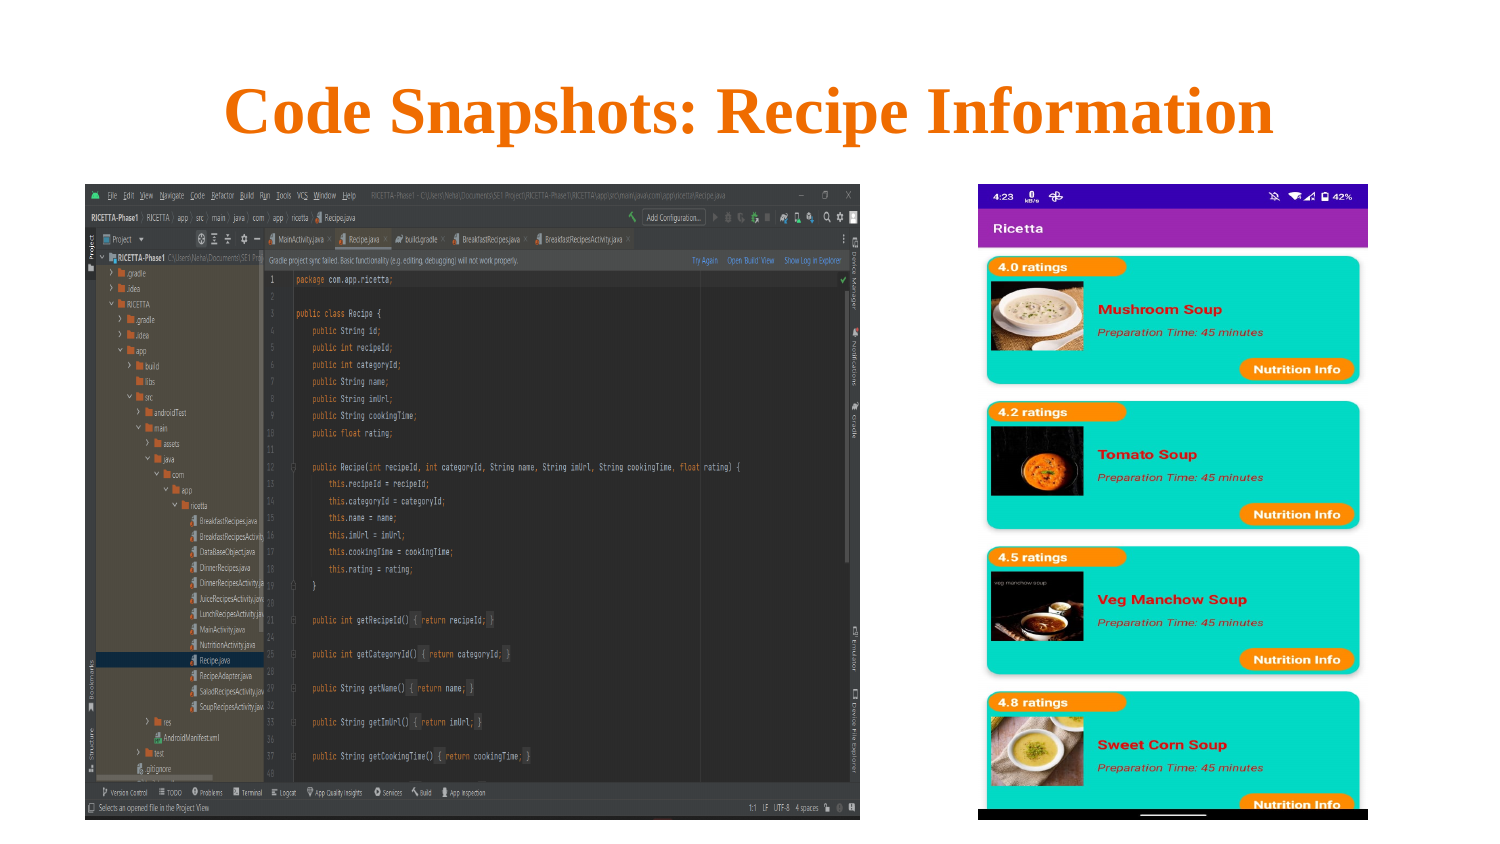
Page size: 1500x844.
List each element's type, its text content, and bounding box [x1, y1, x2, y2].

title Code Snapshots: Recipe Information [51, 52, 1449, 169]
picture [977, 183, 1368, 820]
picture [84, 183, 860, 820]
